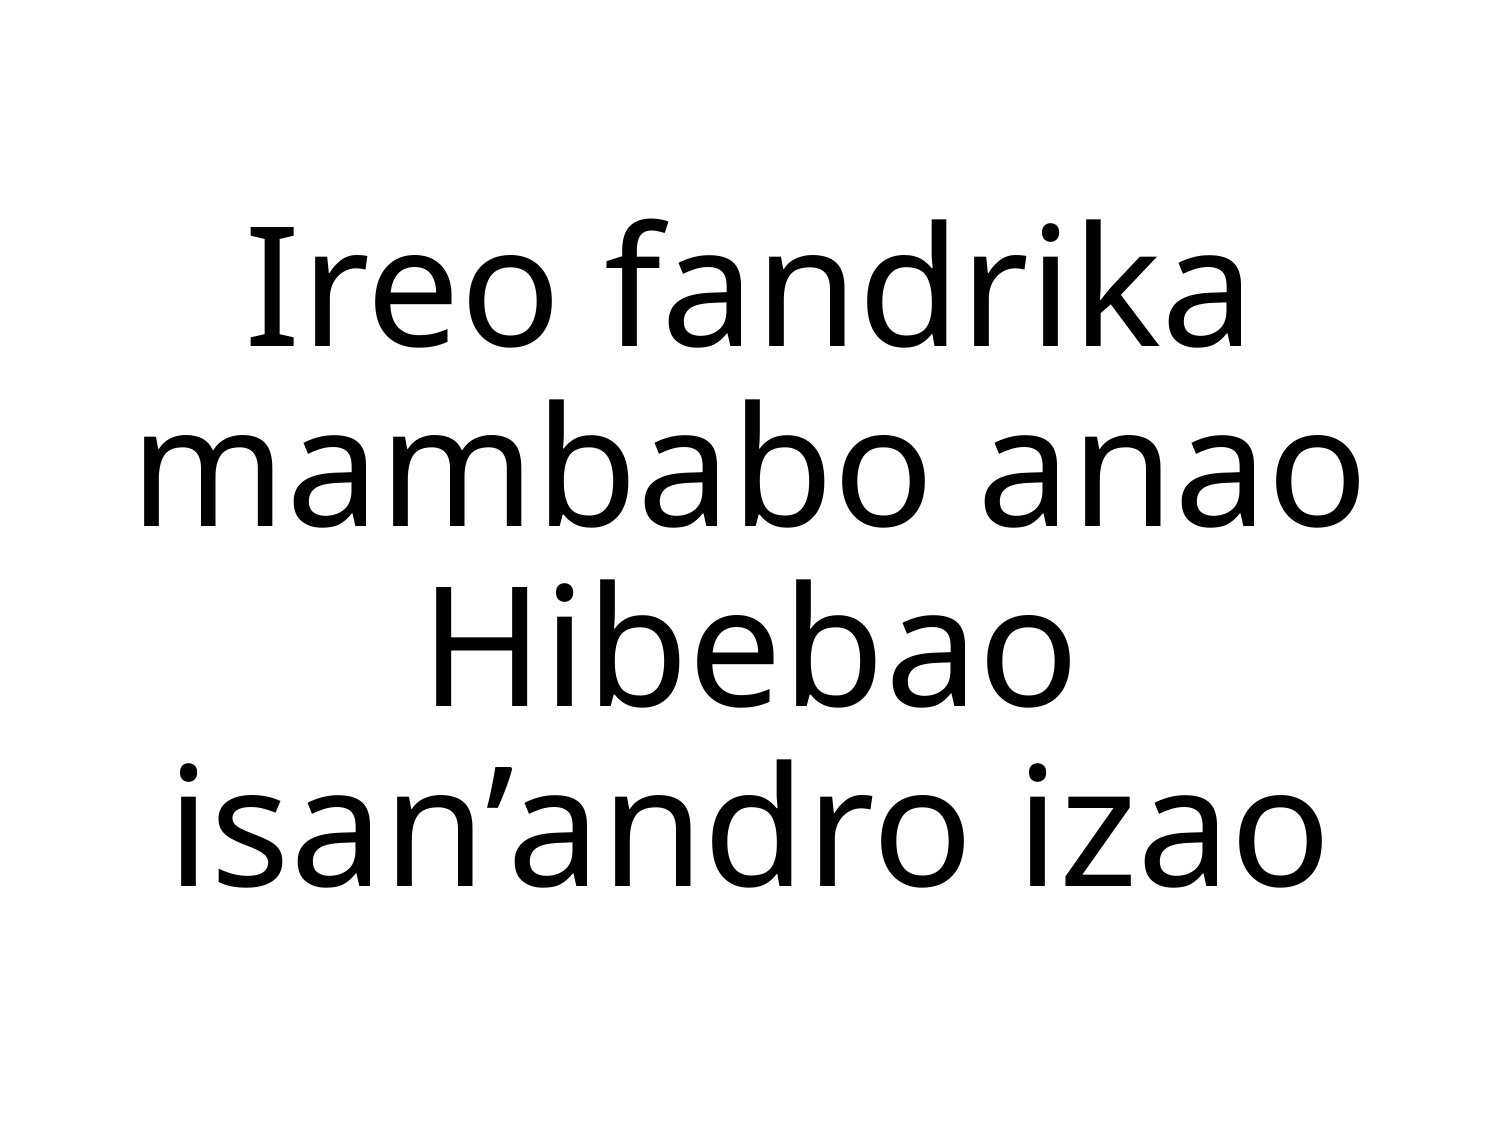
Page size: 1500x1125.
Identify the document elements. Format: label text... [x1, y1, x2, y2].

title Ireo fandrika mambabo anao Hibebao isan’andro izao [0, 0, 1500, 1125]
